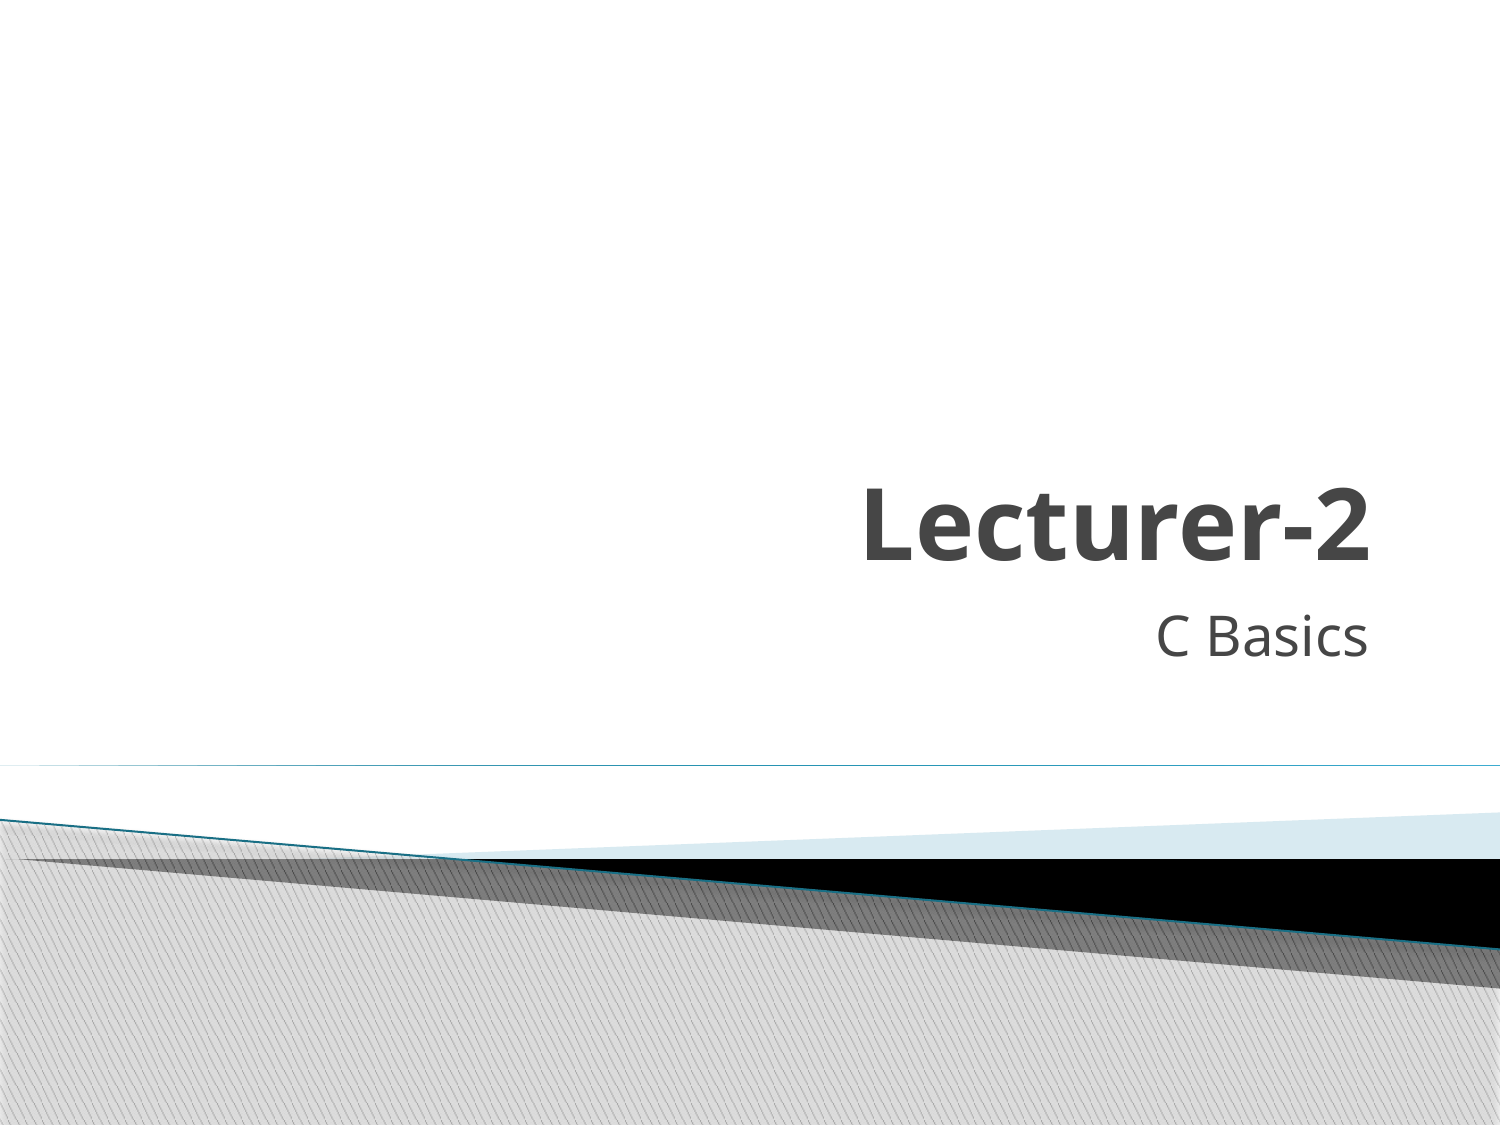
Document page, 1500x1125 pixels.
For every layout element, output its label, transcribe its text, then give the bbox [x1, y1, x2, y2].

subtitle C Basics [112, 592, 1388, 790]
title Lecturer-2 [112, 287, 1388, 588]
picture [5, 859, 1500, 989]
